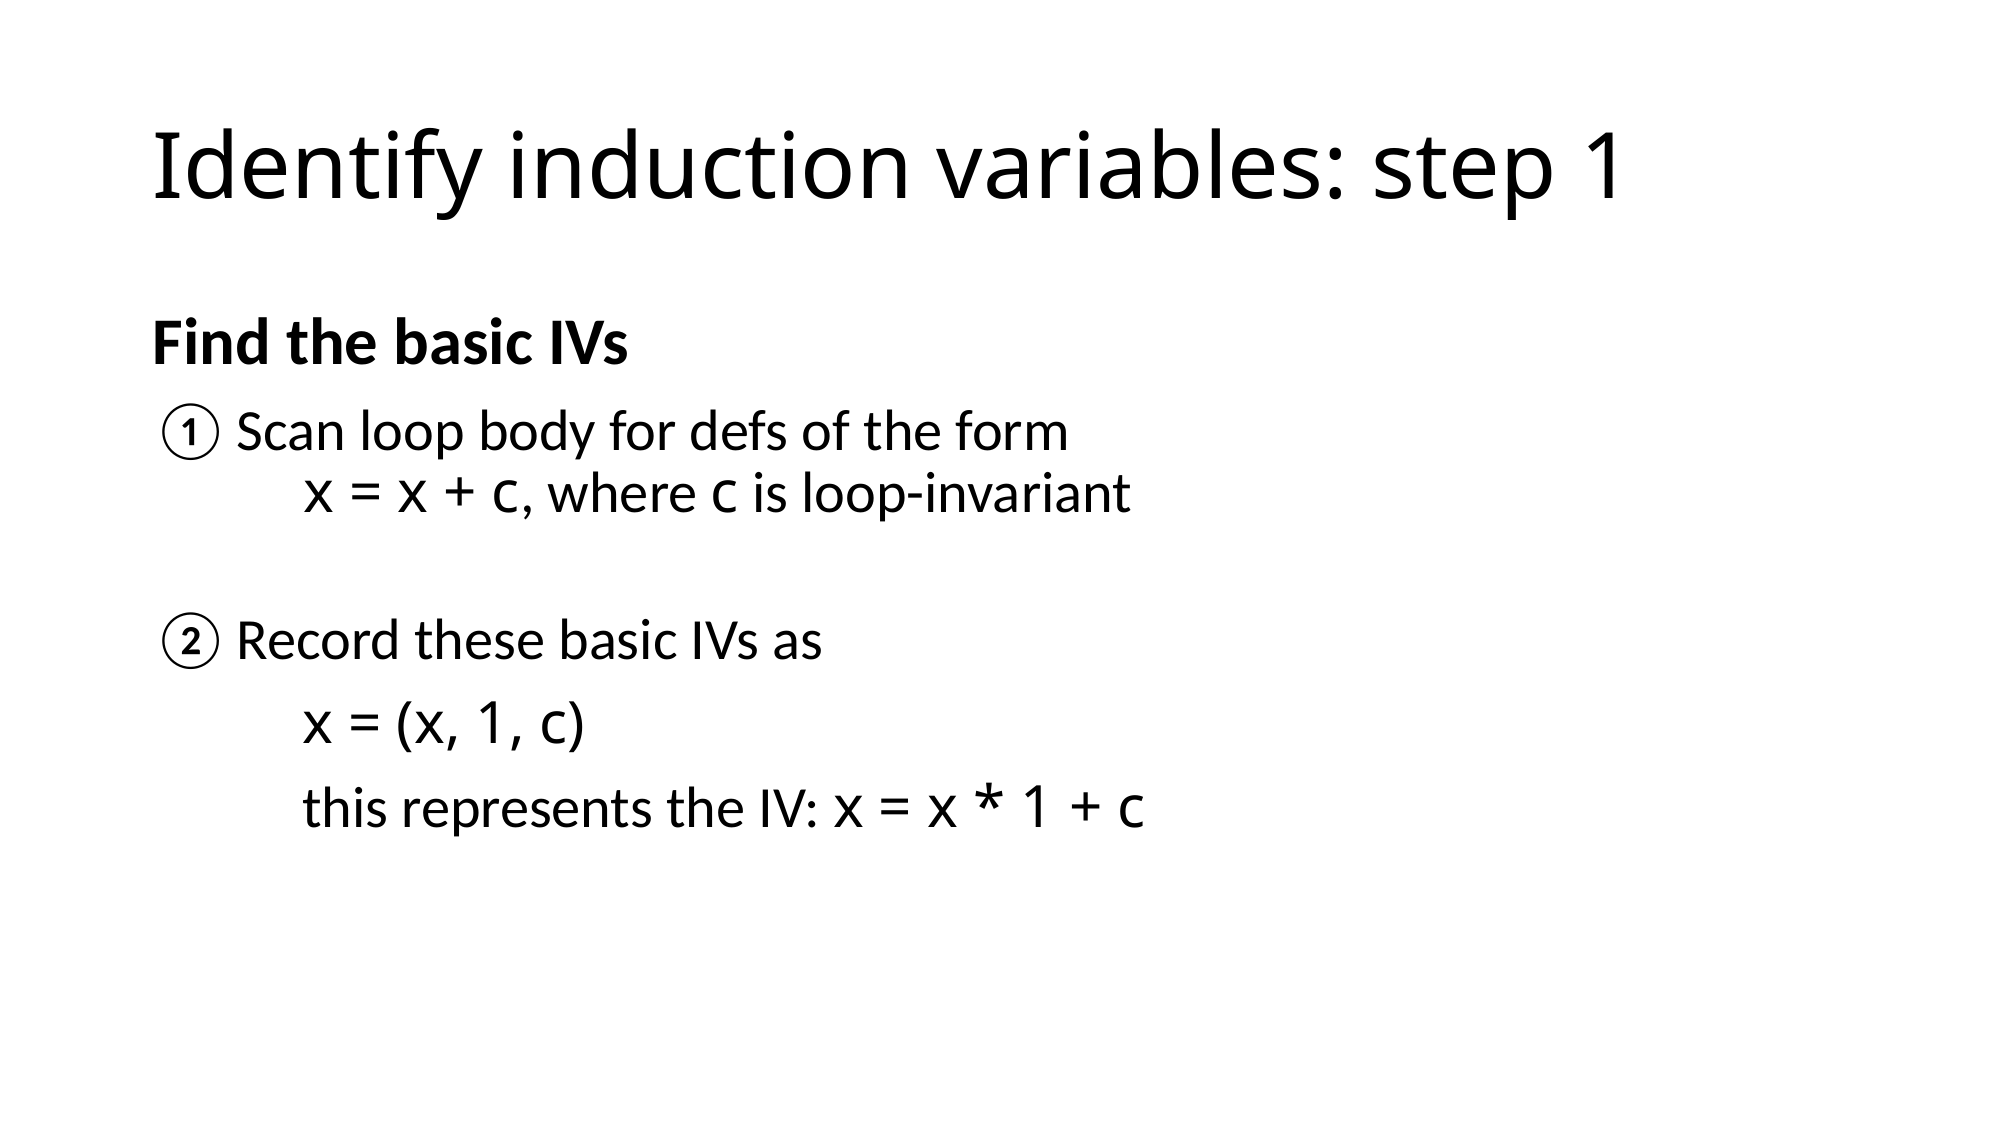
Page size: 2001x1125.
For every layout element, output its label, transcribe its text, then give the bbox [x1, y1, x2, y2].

list Find the basic IVs Scan loop body for defs of the form x = x + c, where c is loop-invariant Record these basic IVs as x = (x, 1, c) this represents the IV: x = x * 1 + c [137, 299, 1863, 1014]
title Identify induction variables: step 1 [137, 59, 1863, 278]
